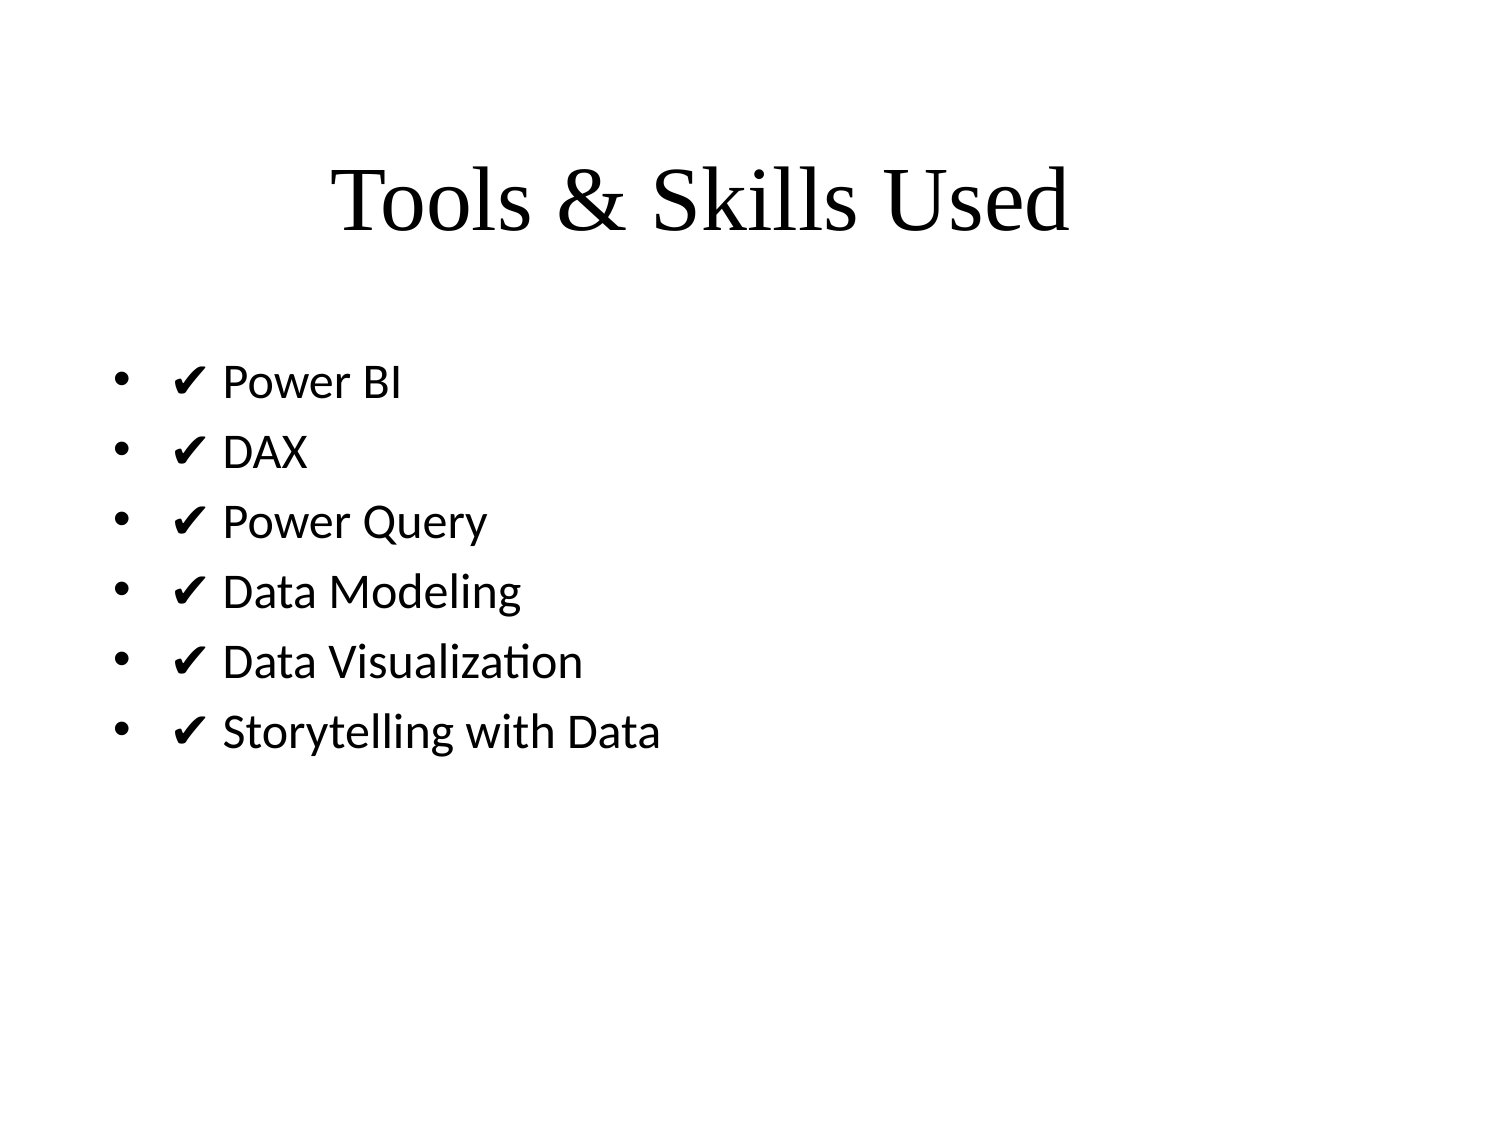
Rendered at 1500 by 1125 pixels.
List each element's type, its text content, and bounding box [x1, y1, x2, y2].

title Tools & Skills Used [25, 99, 1376, 288]
list ✔ Power BI ✔ DAX ✔ Power Query ✔ Data Modeling ✔ Data Visualization ✔ Storytelling with Data [98, 270, 1449, 783]
